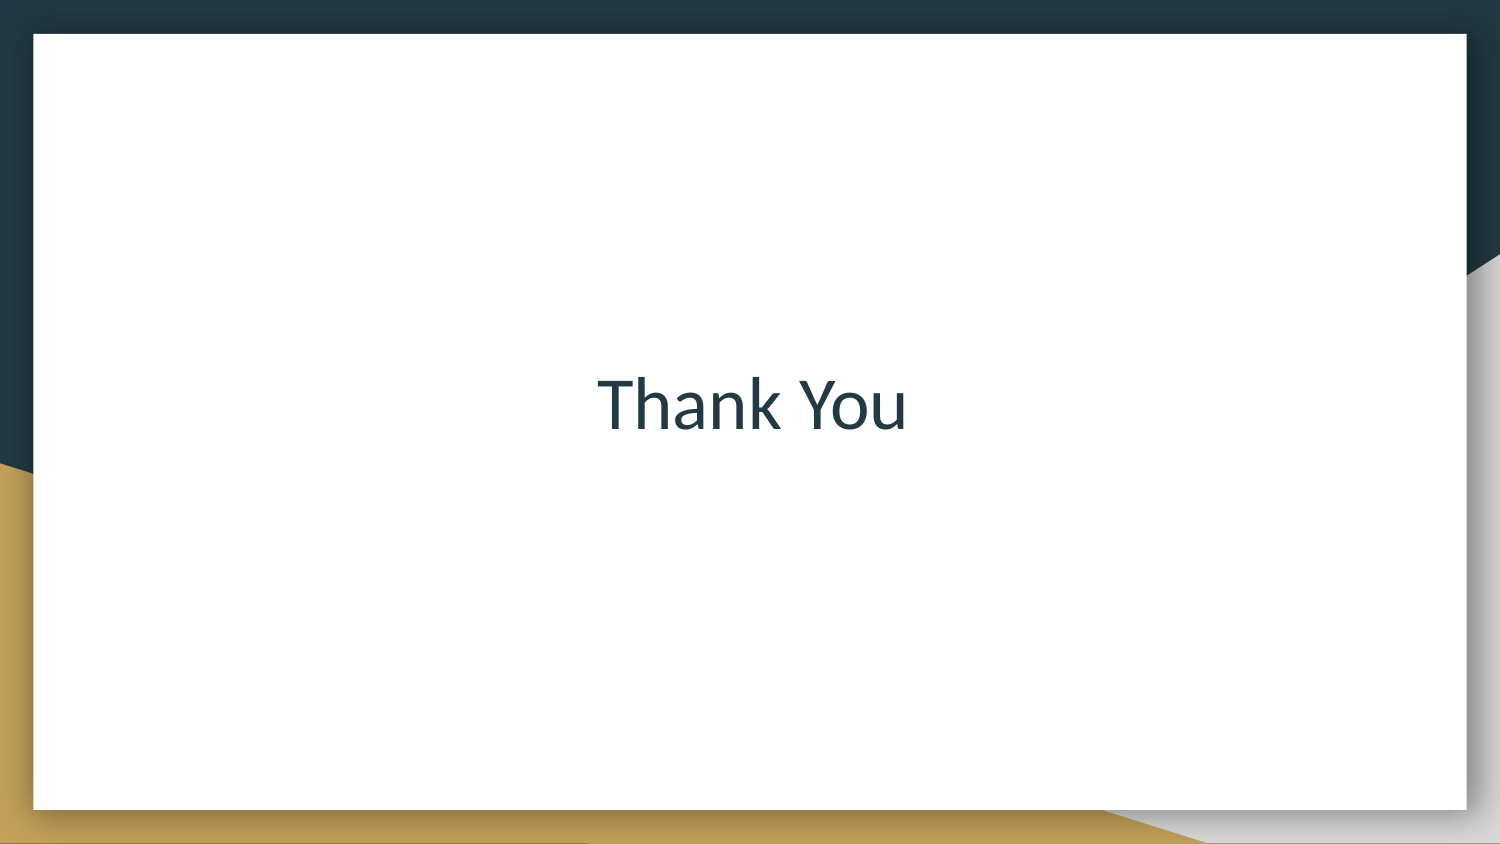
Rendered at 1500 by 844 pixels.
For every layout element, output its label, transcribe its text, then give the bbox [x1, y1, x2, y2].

list Thank You [140, 326, 1366, 494]
